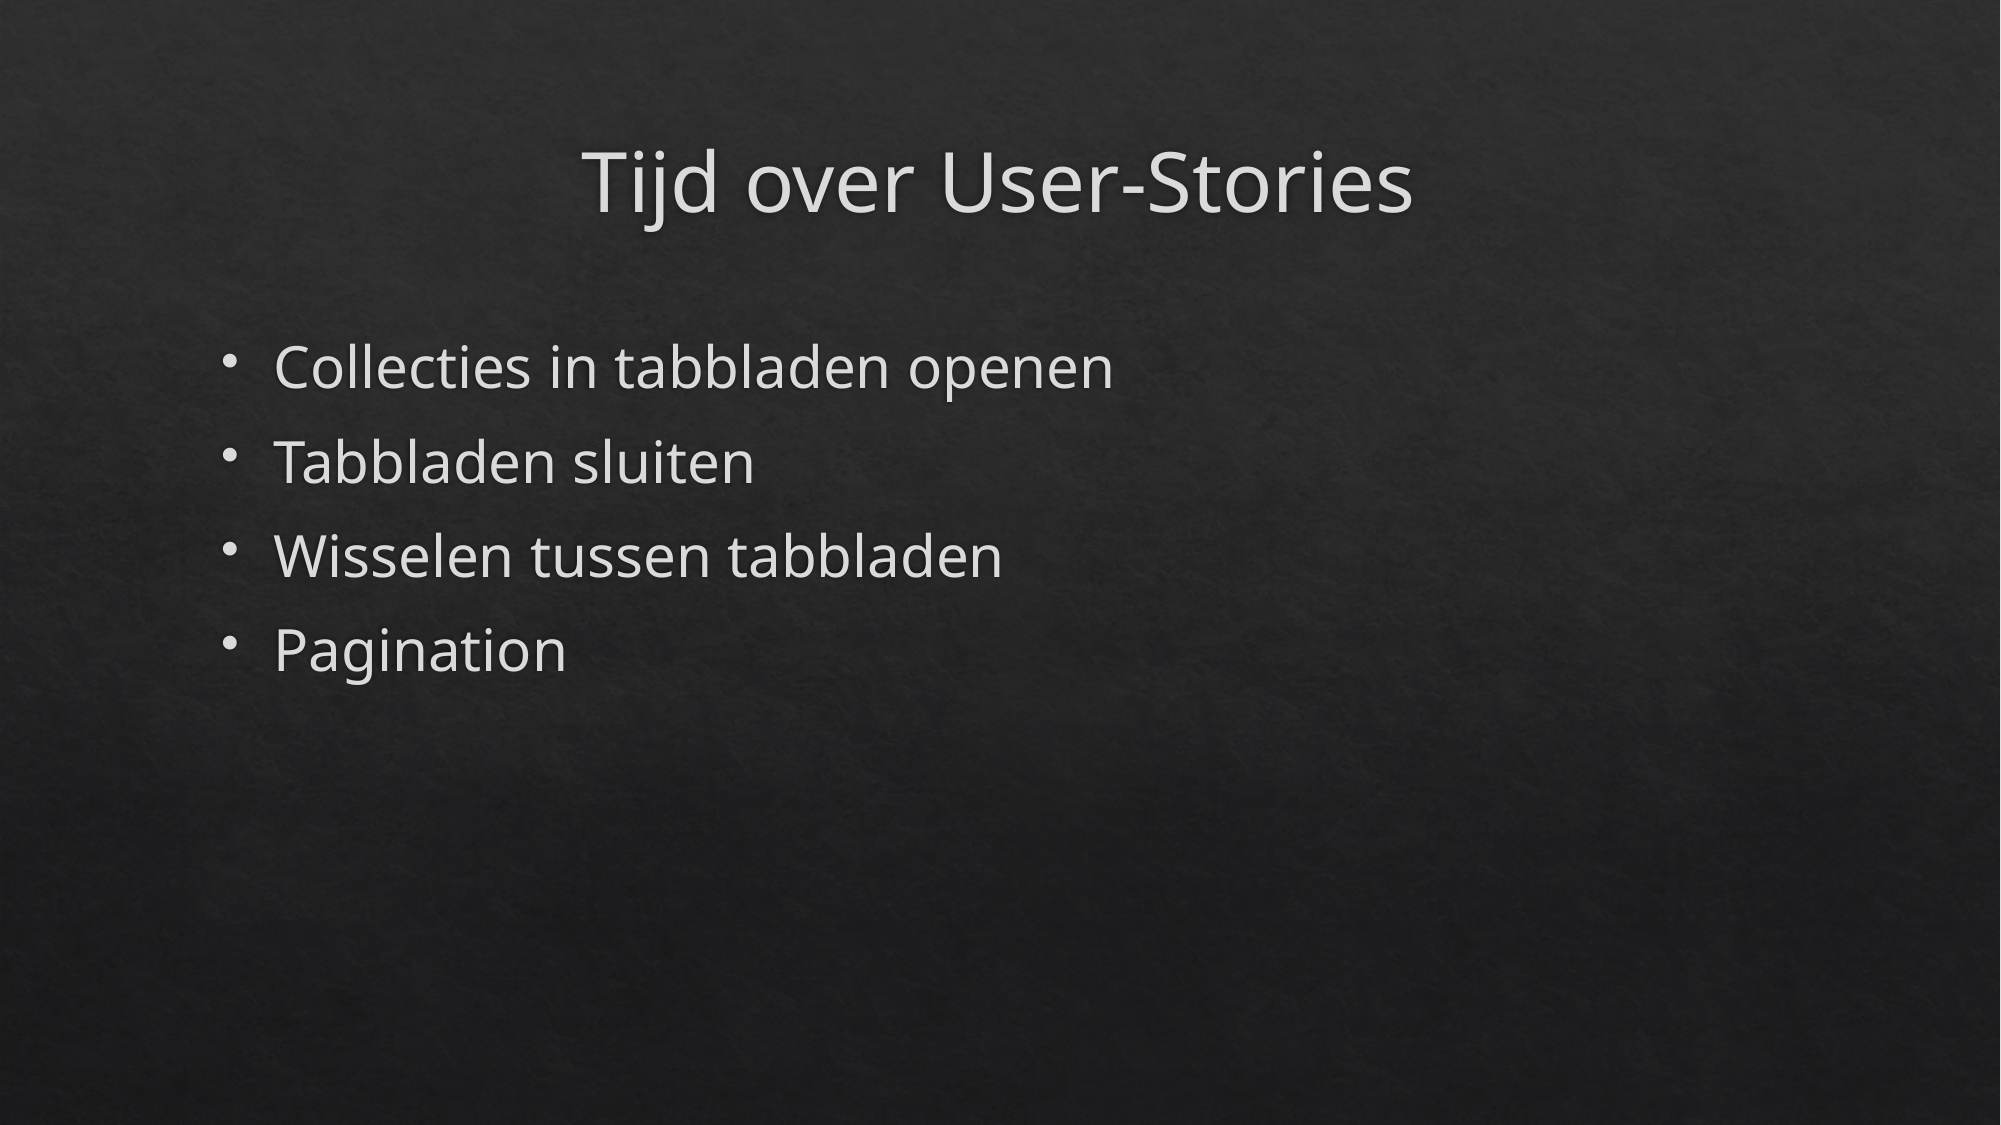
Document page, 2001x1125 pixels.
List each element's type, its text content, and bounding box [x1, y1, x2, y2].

title Tijd over User-Stories [149, 99, 1849, 260]
list Collecties in tabbladen openen Tabbladen sluiten Wisselen tussen tabbladen Pagination [202, 323, 1220, 990]
